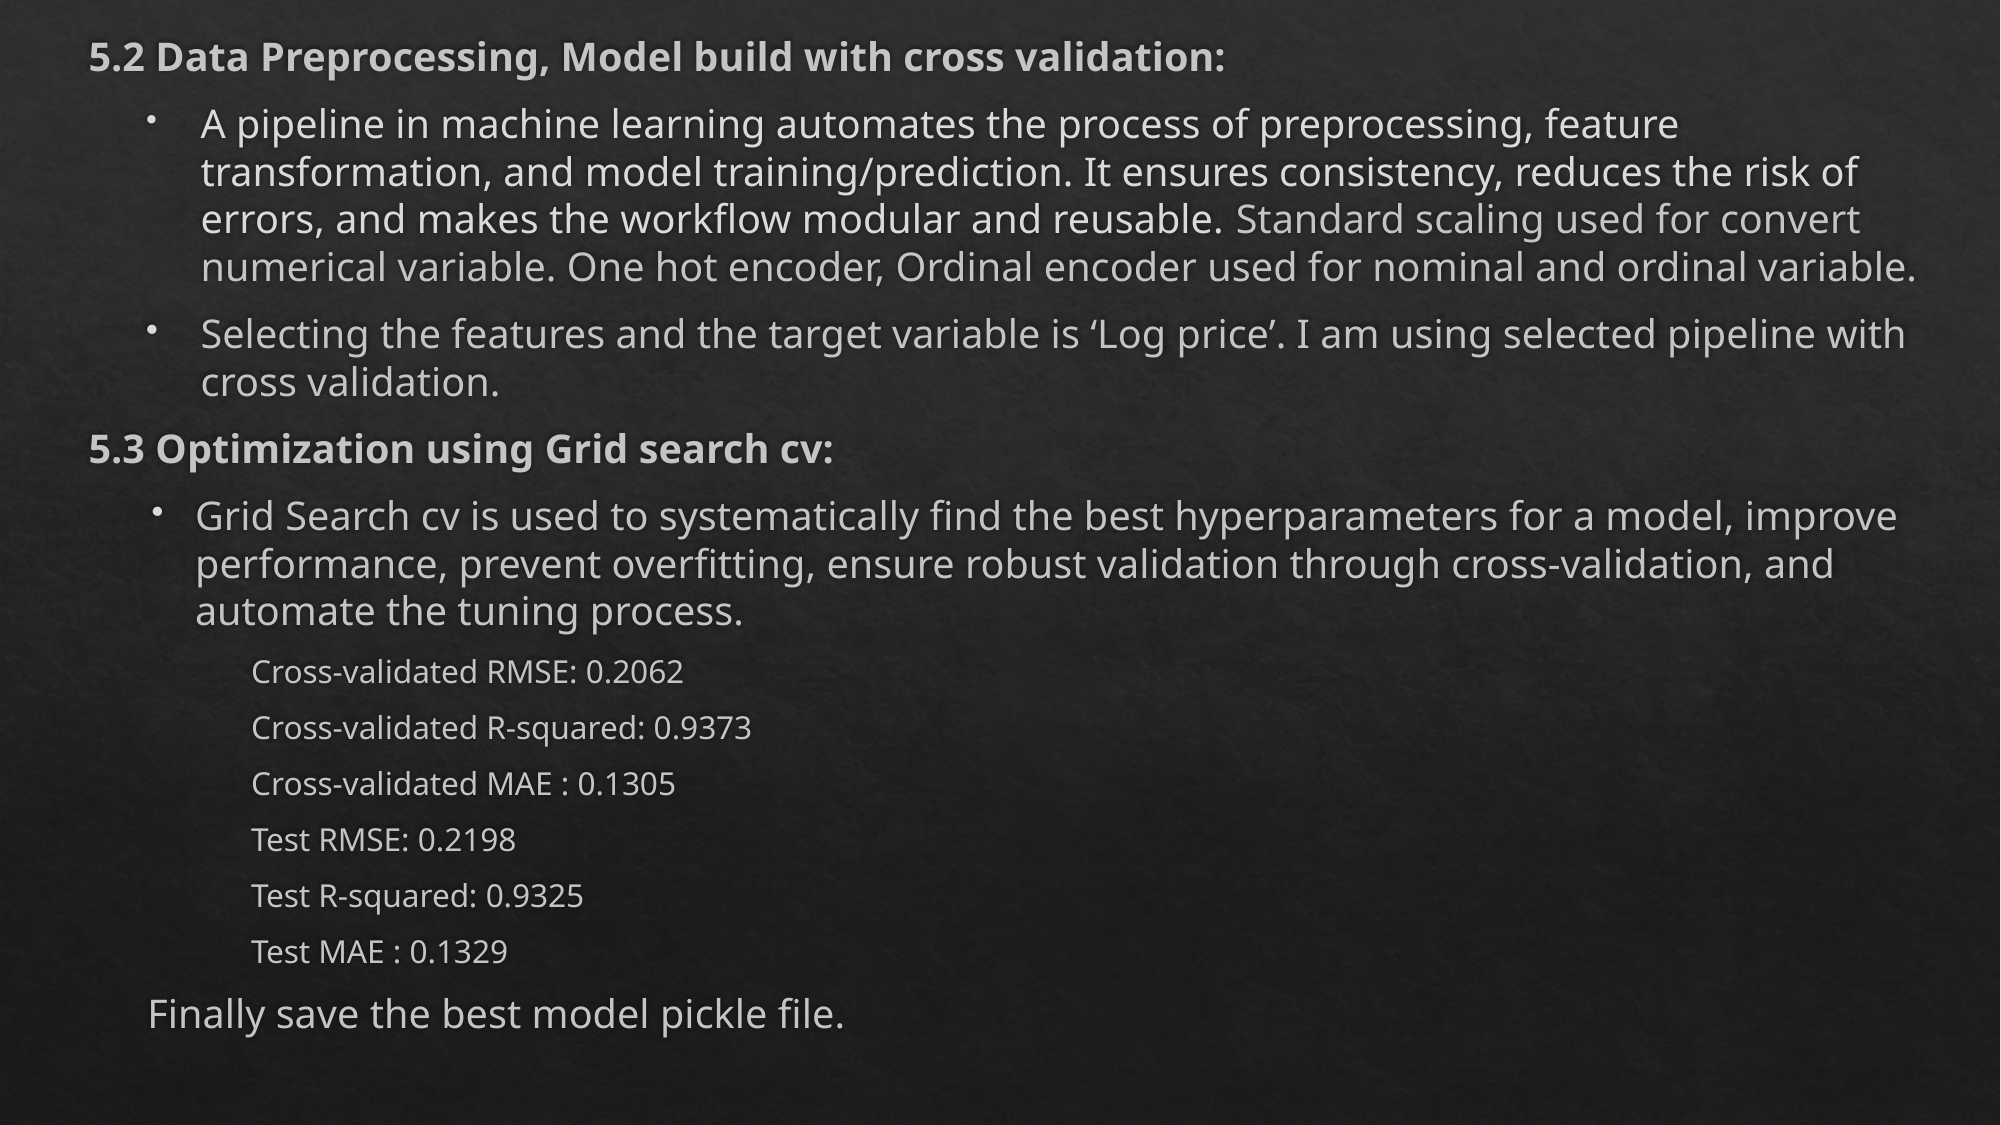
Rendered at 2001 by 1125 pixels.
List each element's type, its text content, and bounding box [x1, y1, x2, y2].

list 5.2 Data Preprocessing, Model build with cross validation: A pipeline in machine learning automates the process of preprocessing, feature transformation, and model training/prediction. It ensures consistency, reduces the risk of errors, and makes the workflow modular and reusable. Standard scaling used for convert numerical variable. One hot encoder, Ordinal encoder used for nominal and ordinal variable. Selecting the features and the target variable is ‘Log price’. I am using selected pipeline with cross validation. 5.3 Optimization using Grid search cv: Grid Search cv is used to systematically find the best hyperparameters for a model, improve performance, prevent overfitting, ensure robust validation through cross-validation, and automate the tuning process. Cross-validated RMSE: 0.2062 Cross-validated R-squared: 0.9373 Cross-validated MAE : 0.1305 Test RMSE: 0.2198 Test R-squared: 0.9325 Test MAE : 0.1329 Finally save the best model pickle file. [67, 24, 1941, 1100]
